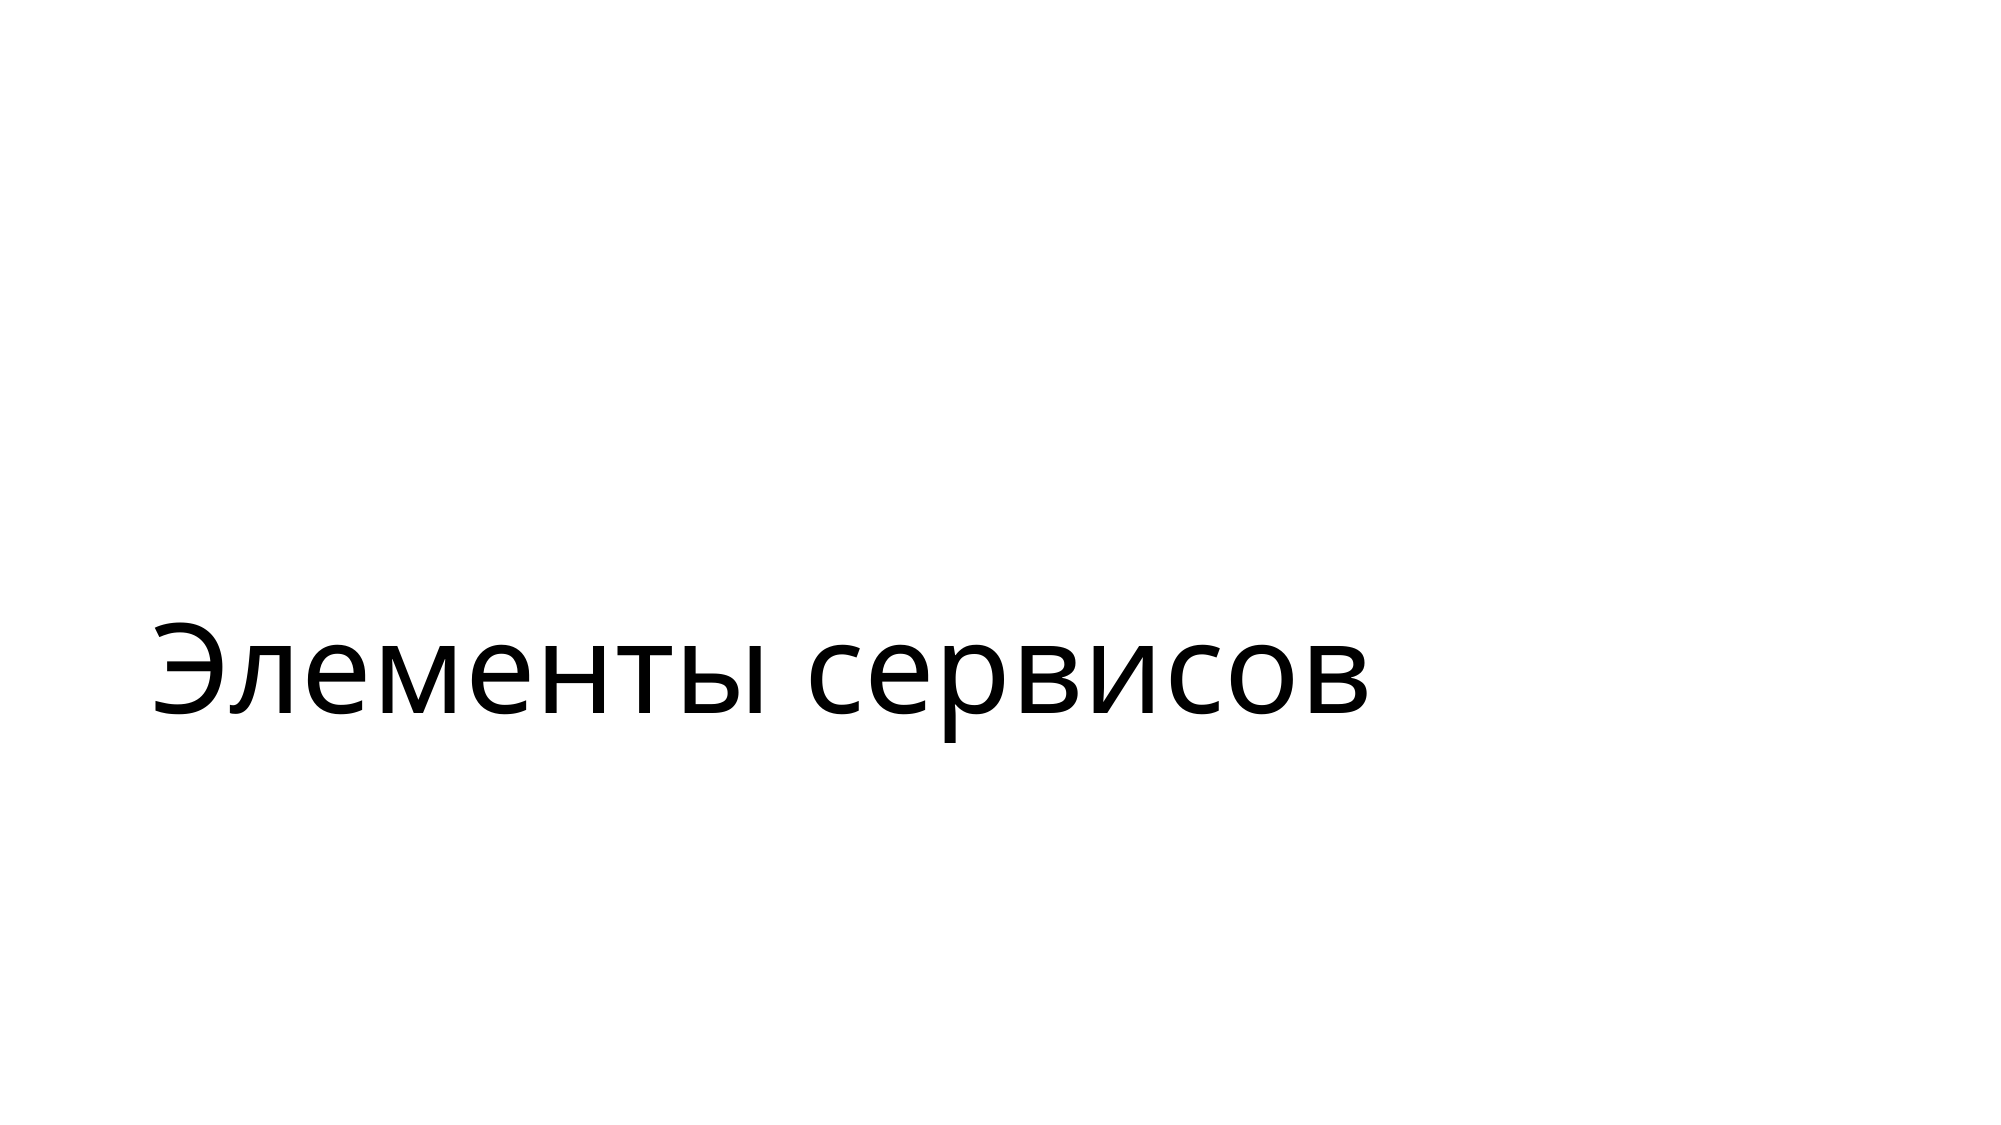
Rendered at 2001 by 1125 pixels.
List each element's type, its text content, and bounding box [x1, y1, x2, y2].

title Элементы сервисов [136, 280, 1862, 749]
